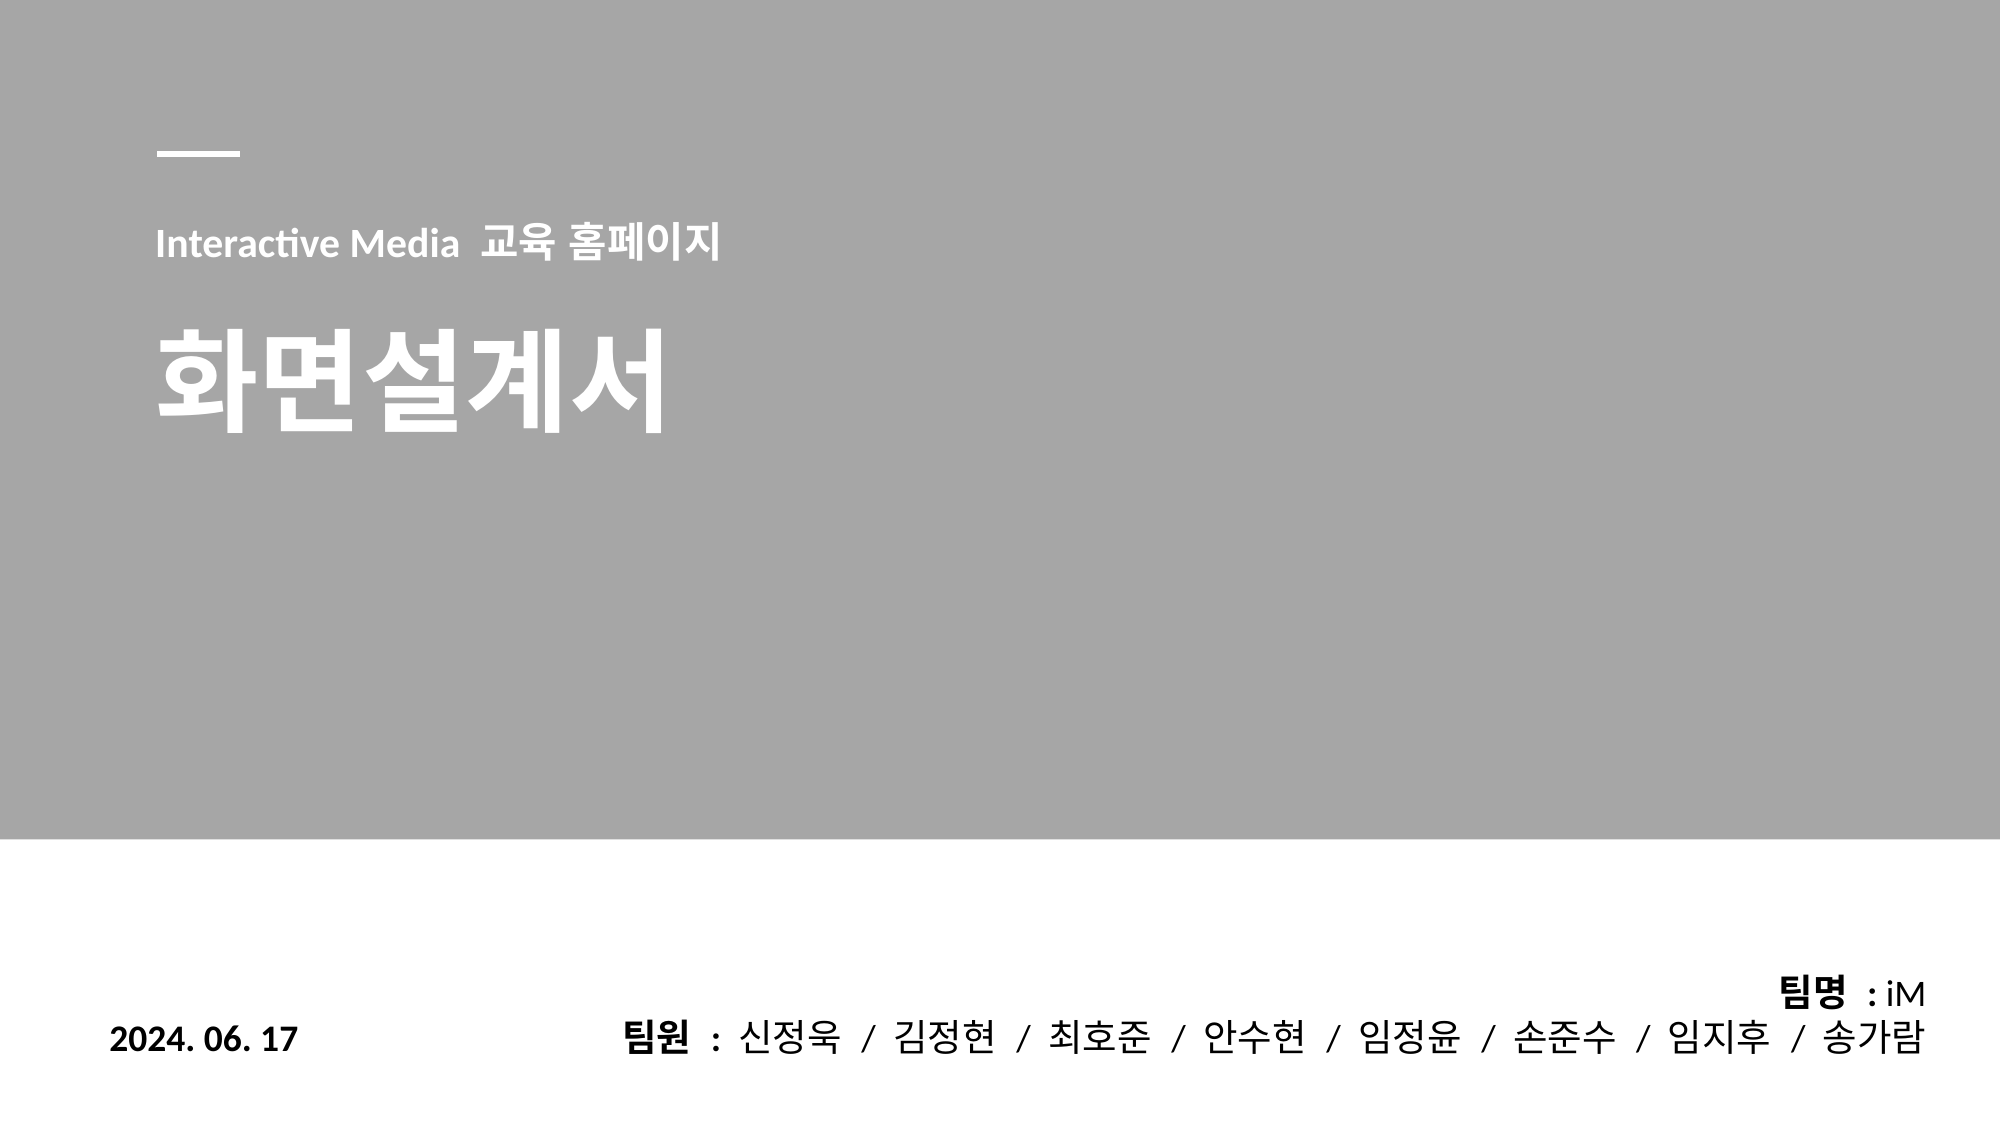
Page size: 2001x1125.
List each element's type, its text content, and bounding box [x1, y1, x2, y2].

text_box 팀명 : iM 팀원 : 신정욱 / 김정현 / 최호준 / 안수현 / 임정윤 / 손준수 / 임지후 / 송가람 [604, 961, 1942, 1066]
text_box Interactive Media 교육 홈페이지 화면설계서 [140, 208, 1354, 454]
text_box 2024. 06. 17 [40, 1006, 314, 1067]
text_box [0, 0, 2000, 840]
